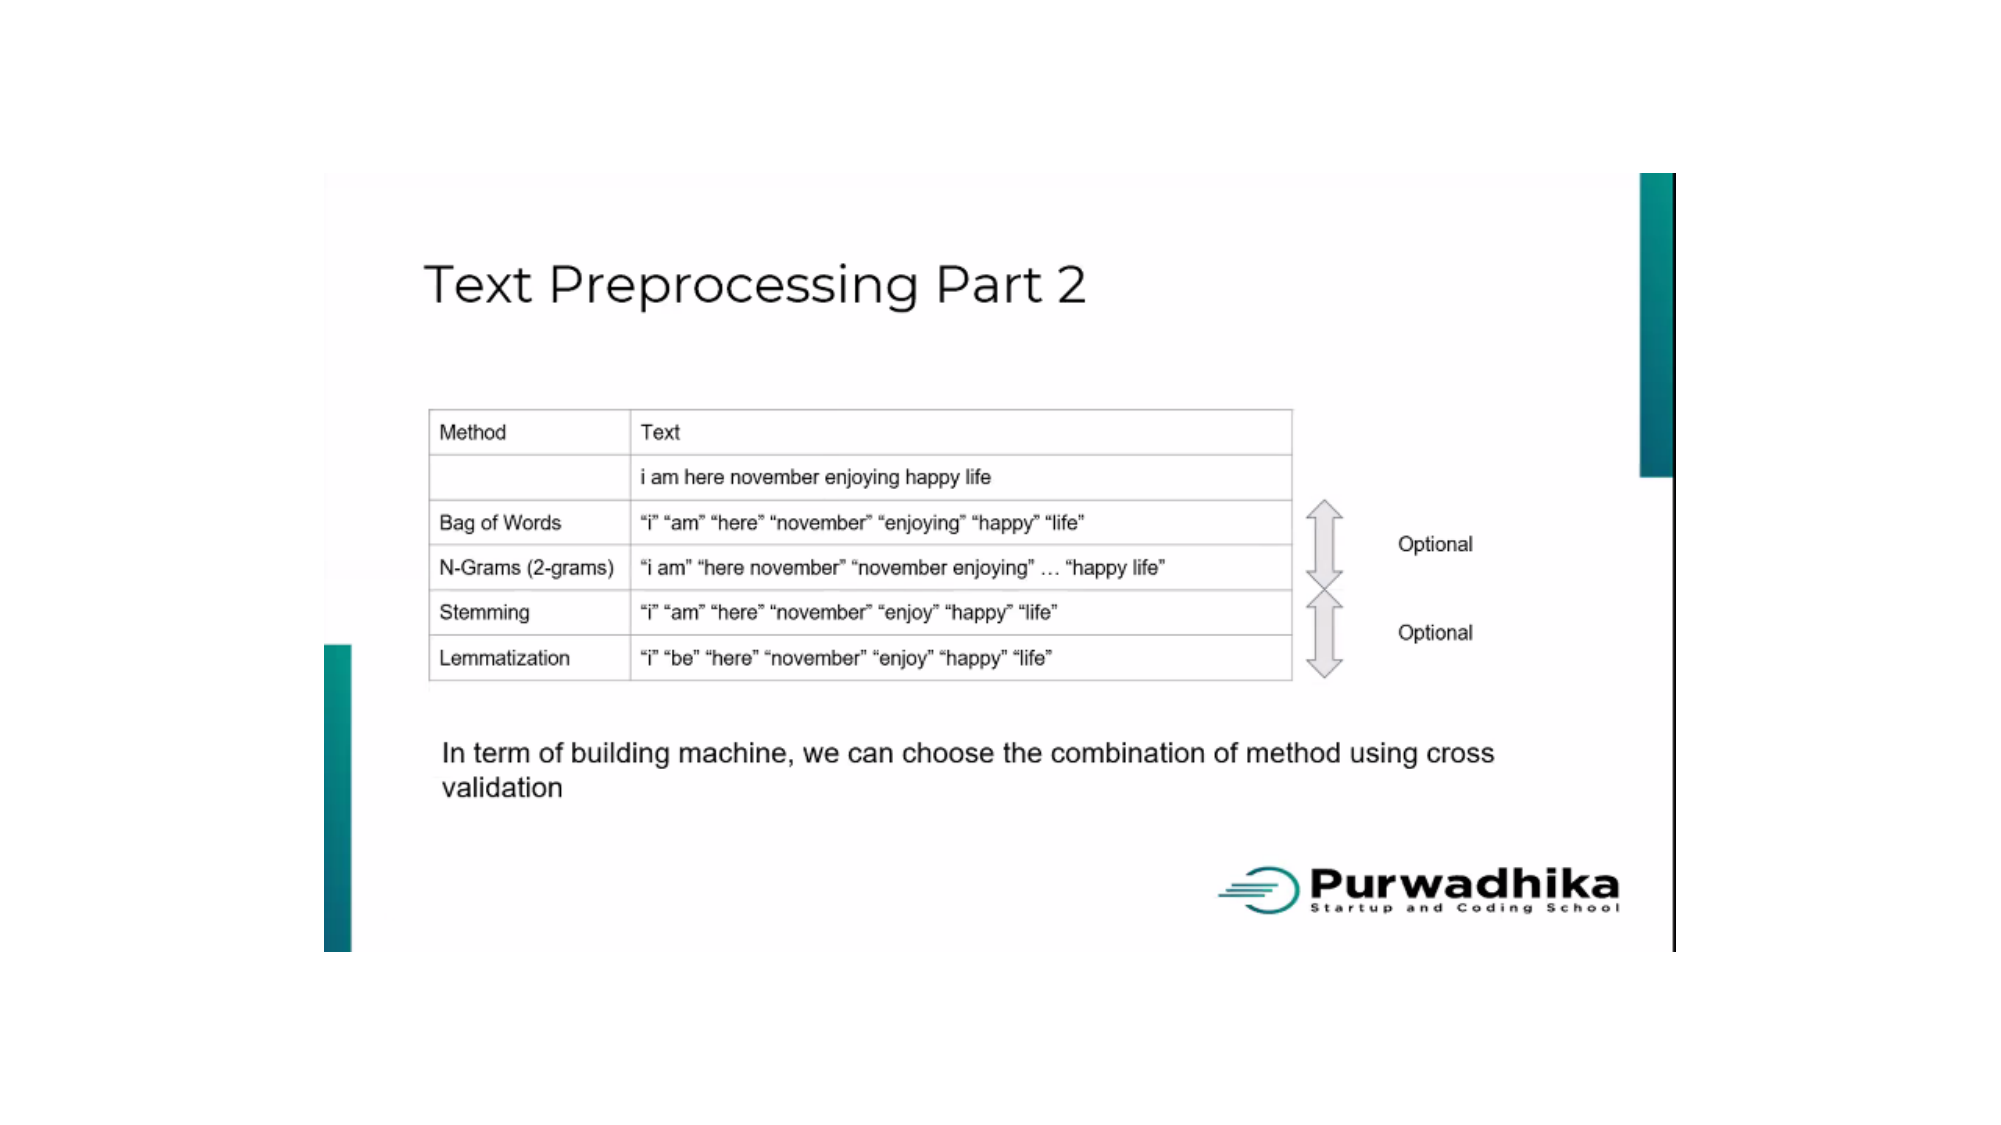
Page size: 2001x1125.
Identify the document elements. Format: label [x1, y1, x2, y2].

picture [324, 173, 1676, 952]
